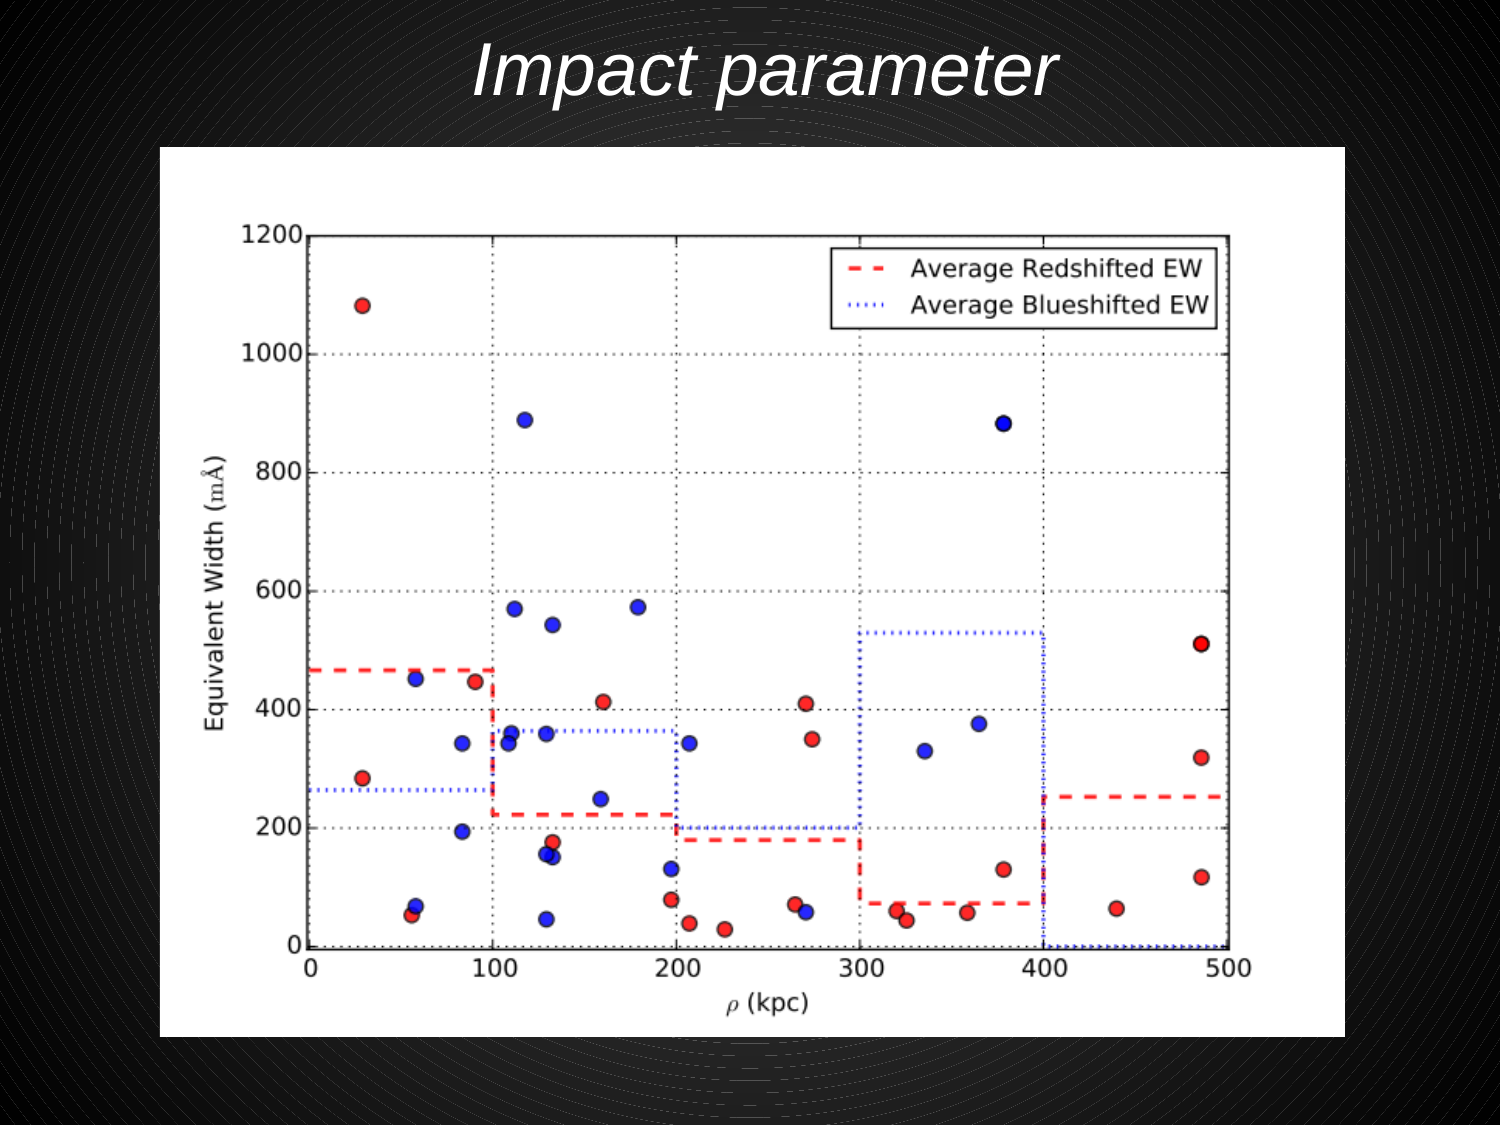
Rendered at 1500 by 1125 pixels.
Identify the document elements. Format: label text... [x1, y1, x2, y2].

subtitle Impact parameter [103, 5, 1429, 156]
picture [159, 146, 1346, 1037]
